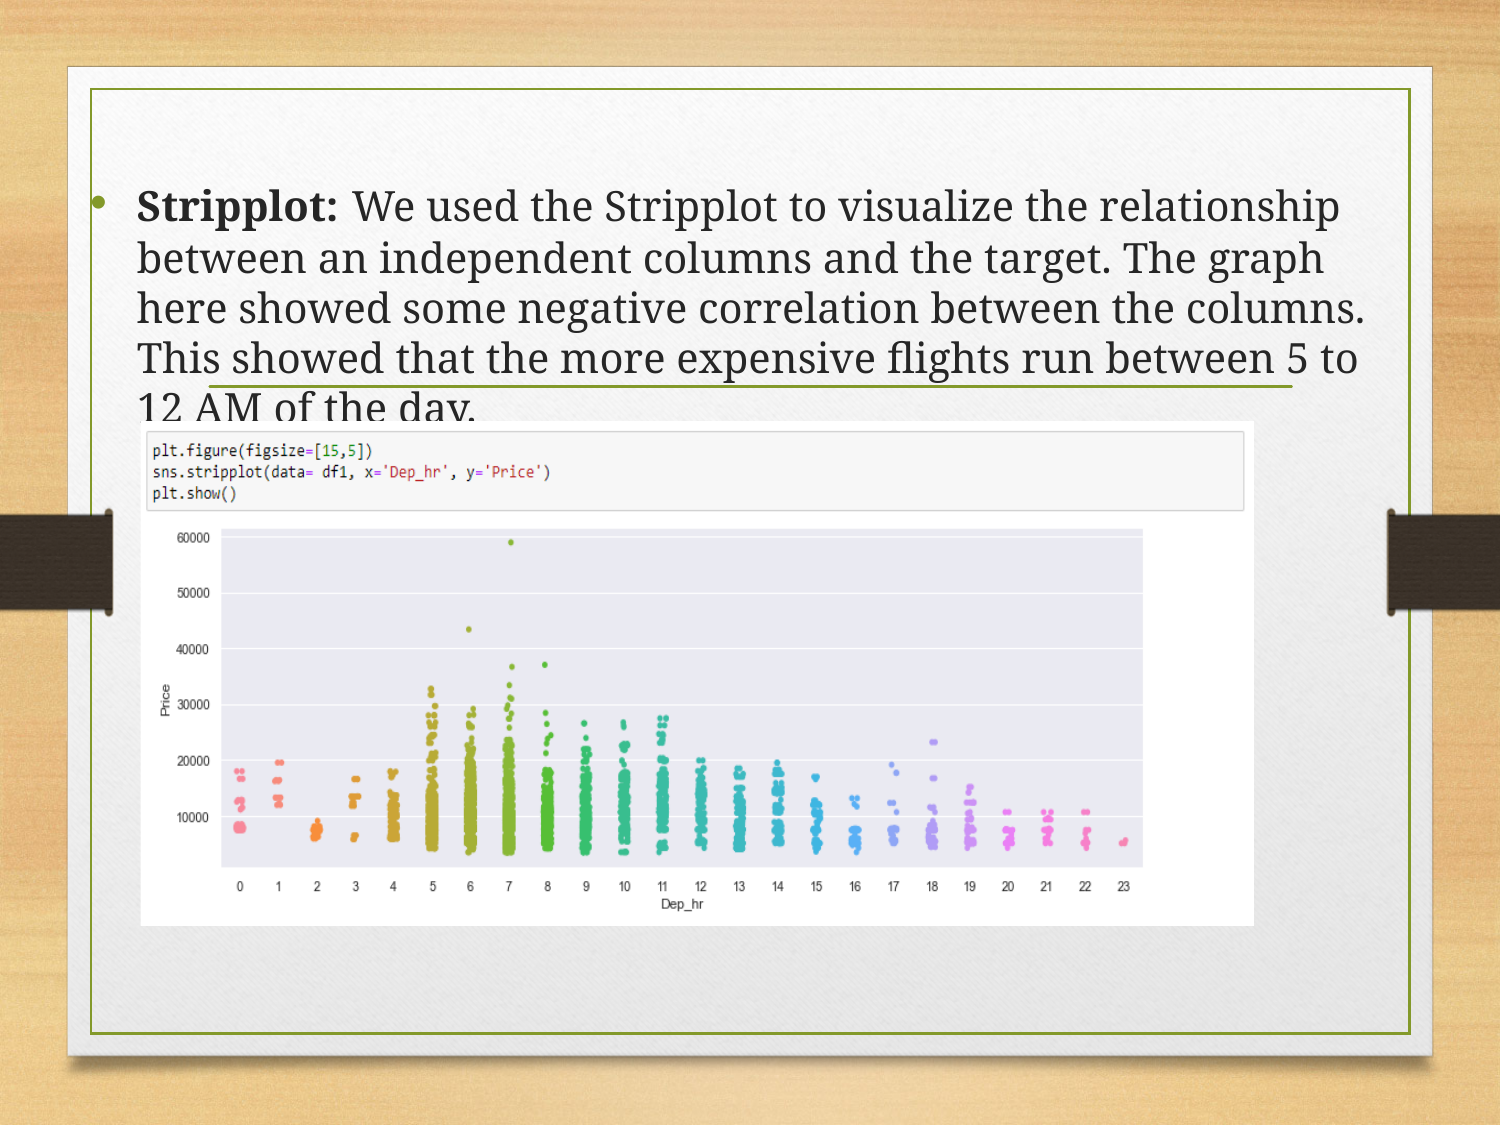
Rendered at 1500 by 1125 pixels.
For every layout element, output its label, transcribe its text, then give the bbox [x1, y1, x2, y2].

list Stripplot: We used the Stripplot to visualize the relationship between an independent columns and the target. The graph here showed some negative correlation between the columns. This showed that the more expensive flights run between 5 to 12 AM of the day. [75, 164, 1425, 1038]
picture [0, 0, 1500, 1125]
